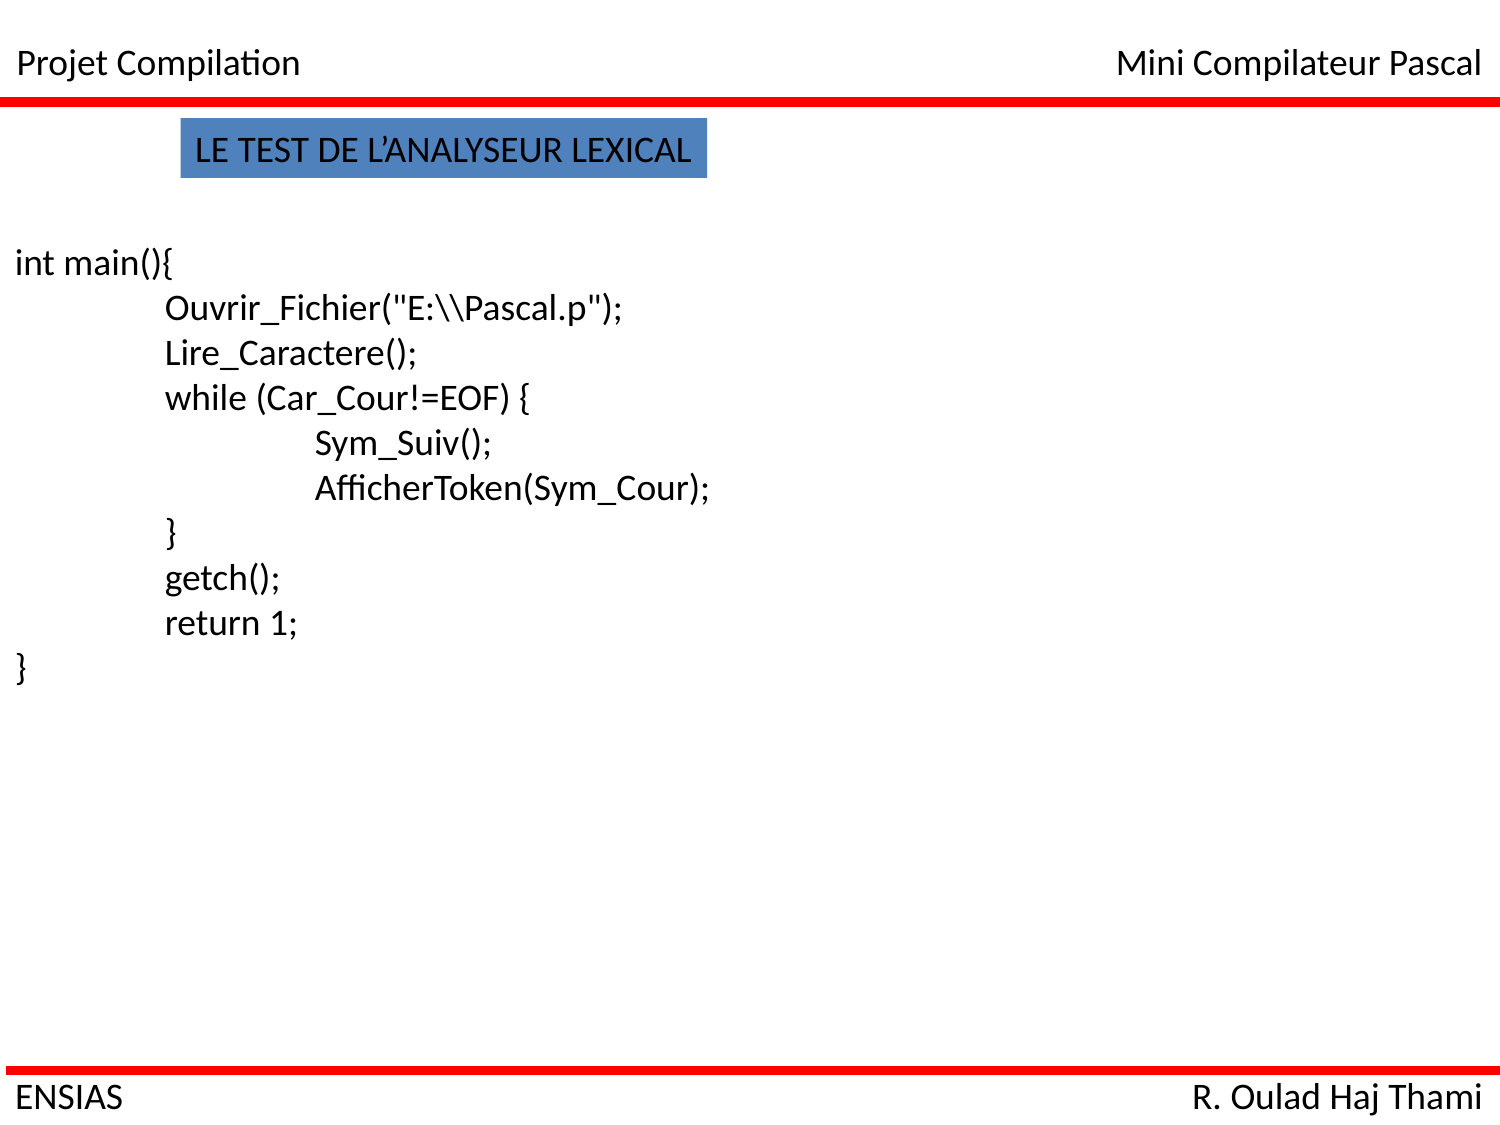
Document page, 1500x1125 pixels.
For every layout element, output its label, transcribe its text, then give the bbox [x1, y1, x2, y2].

text_box Projet Compilation [1, 30, 317, 91]
text_box R. Oulad Haj Thami [1177, 1064, 1499, 1069]
text_box int main(){ Ouvrir_Fichier("E:\\Pascal.p"); Lire_Caractere(); while (Car_Cour!=EOF) { Sym_Suiv(); AfficherToken(Sym_Cour); } getch(); return 1; } [0, 230, 1471, 696]
text_box R. Oulad Haj Thami [1177, 1079, 1499, 1125]
text_box LE TEST DE L’ANALYSEUR LEXICAL [180, 118, 708, 178]
text_box ENSIAS [0, 1064, 139, 1125]
text_box Mini Compilateur Pascal [1101, 30, 1498, 91]
